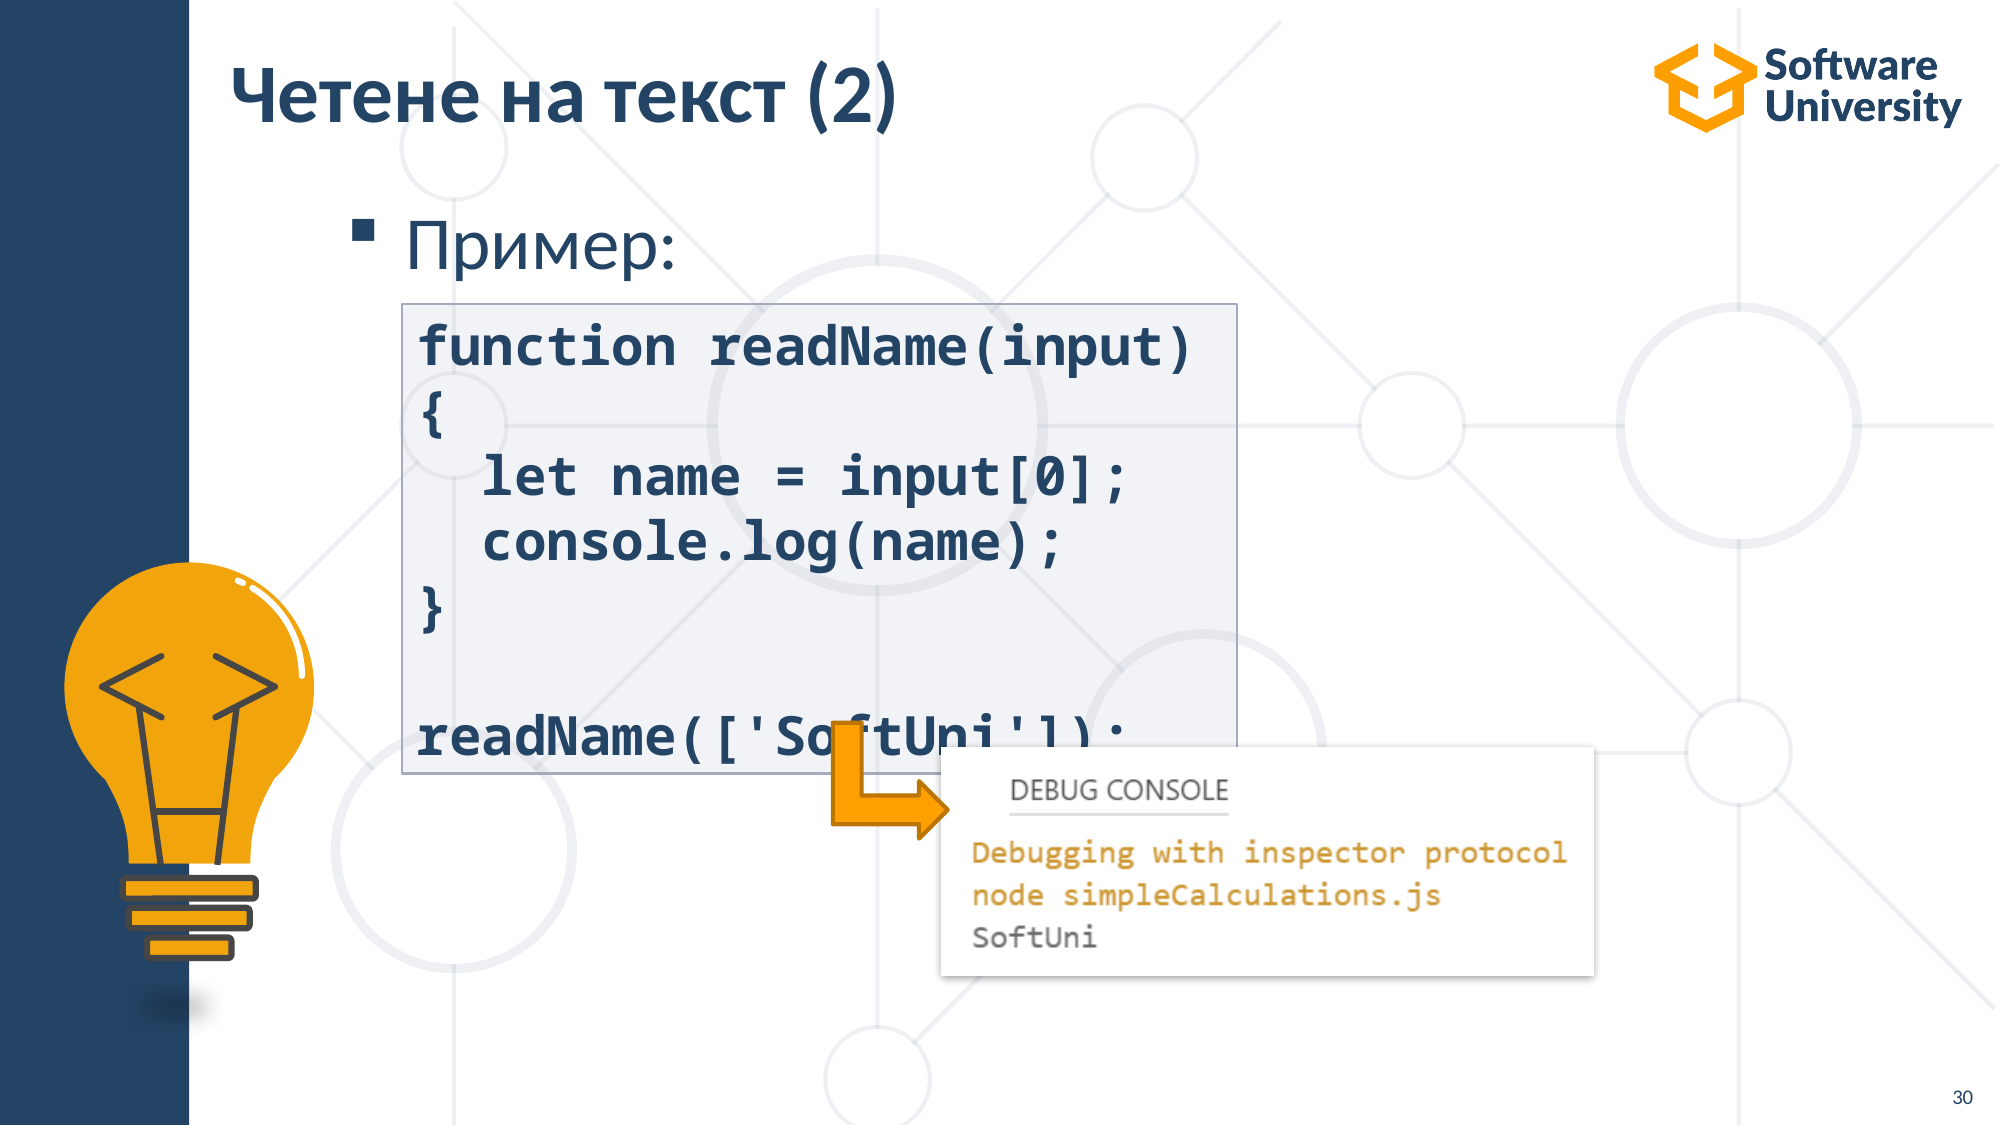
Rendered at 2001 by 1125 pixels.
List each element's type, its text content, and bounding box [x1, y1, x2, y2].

picture [1641, 31, 1973, 145]
picture [955, 760, 1580, 962]
text_box [830, 720, 950, 841]
text_box 30 [1927, 1067, 1989, 1117]
text_box function readName(input) { let name = input[0]; console.log(name); } readName(['SoftUni']); [401, 304, 1238, 774]
list Пример: [328, 183, 1968, 1094]
title Четене на текст (2) [212, 16, 1628, 162]
